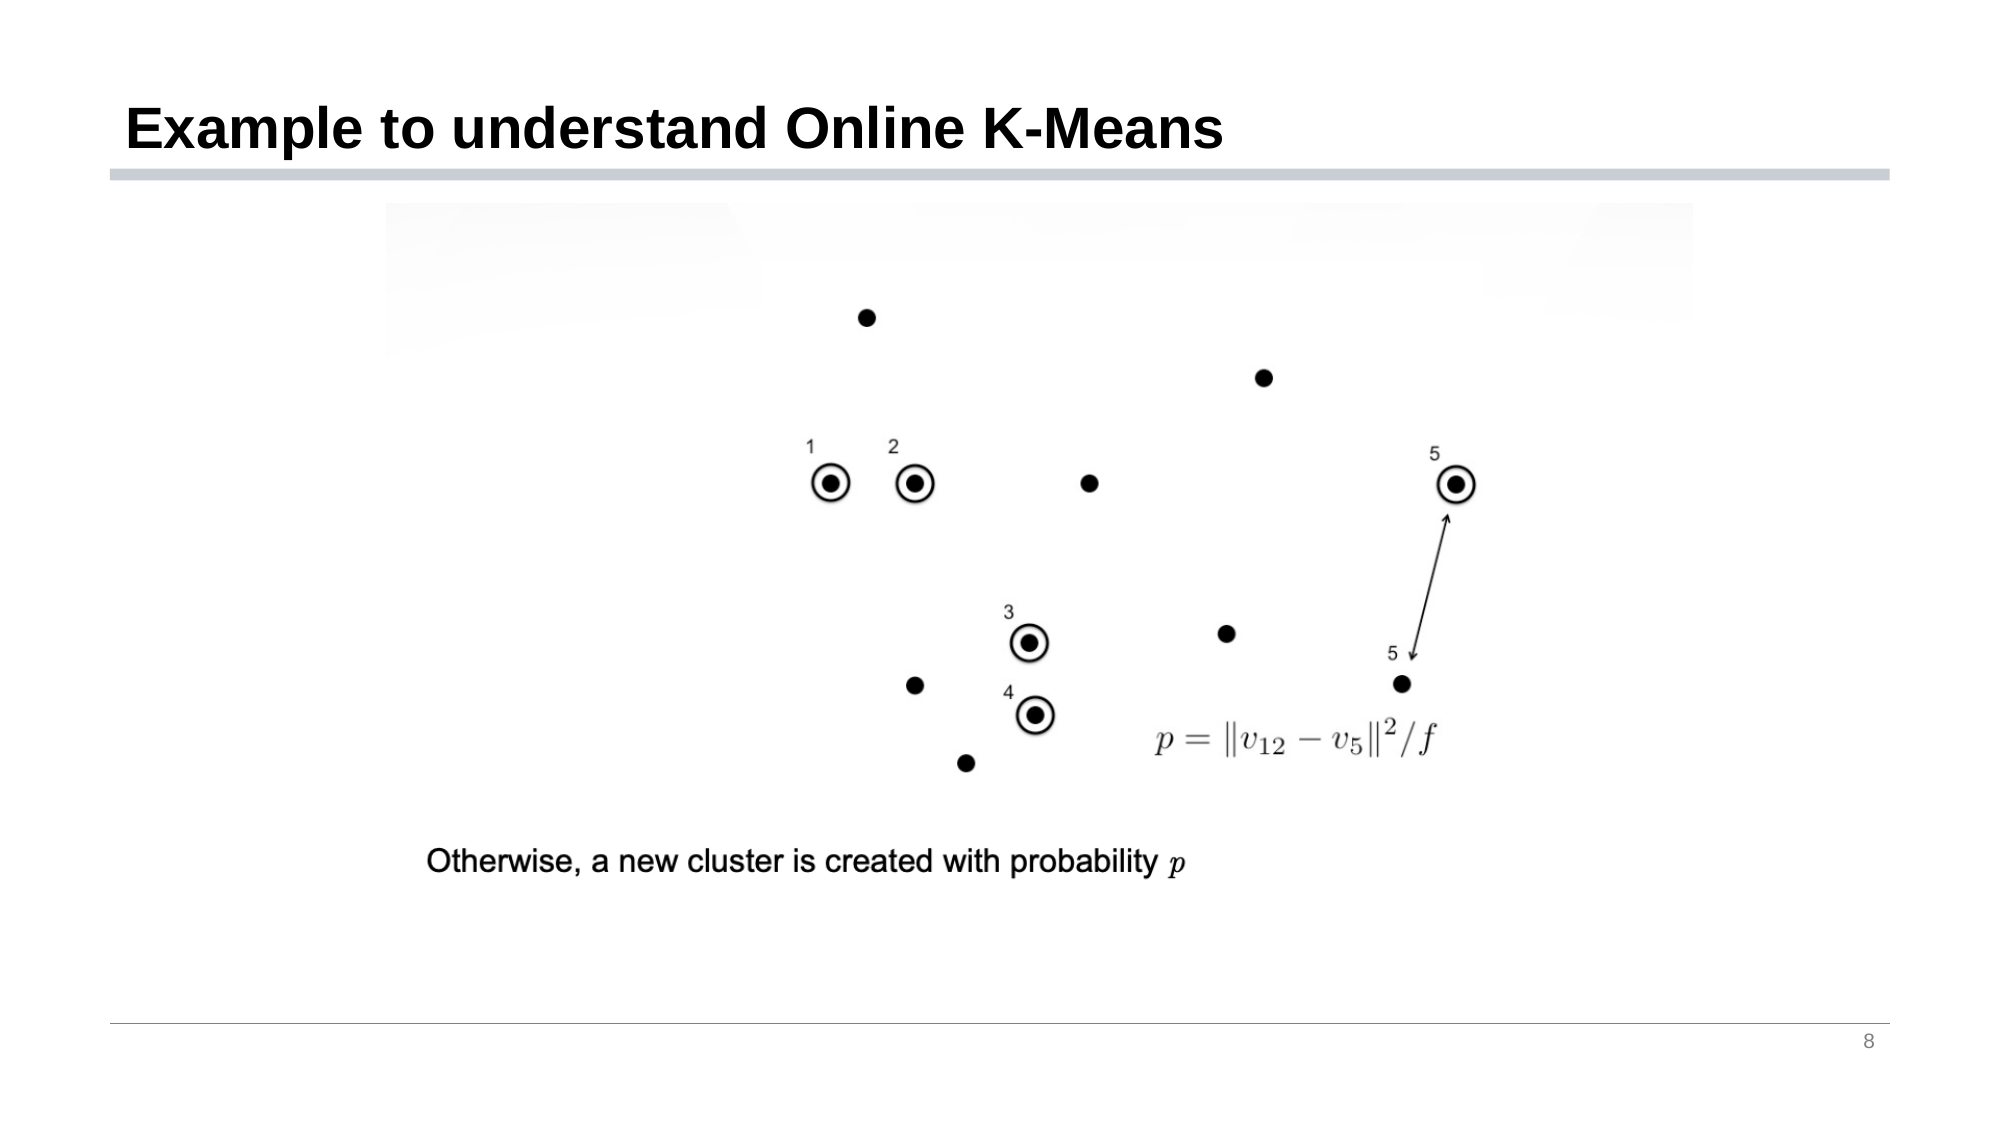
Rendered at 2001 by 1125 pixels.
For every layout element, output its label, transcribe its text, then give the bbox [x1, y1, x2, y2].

slide_number 8 [1412, 1022, 1890, 1057]
title Example to understand Online K-Means [109, 0, 1890, 169]
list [386, 203, 1693, 922]
